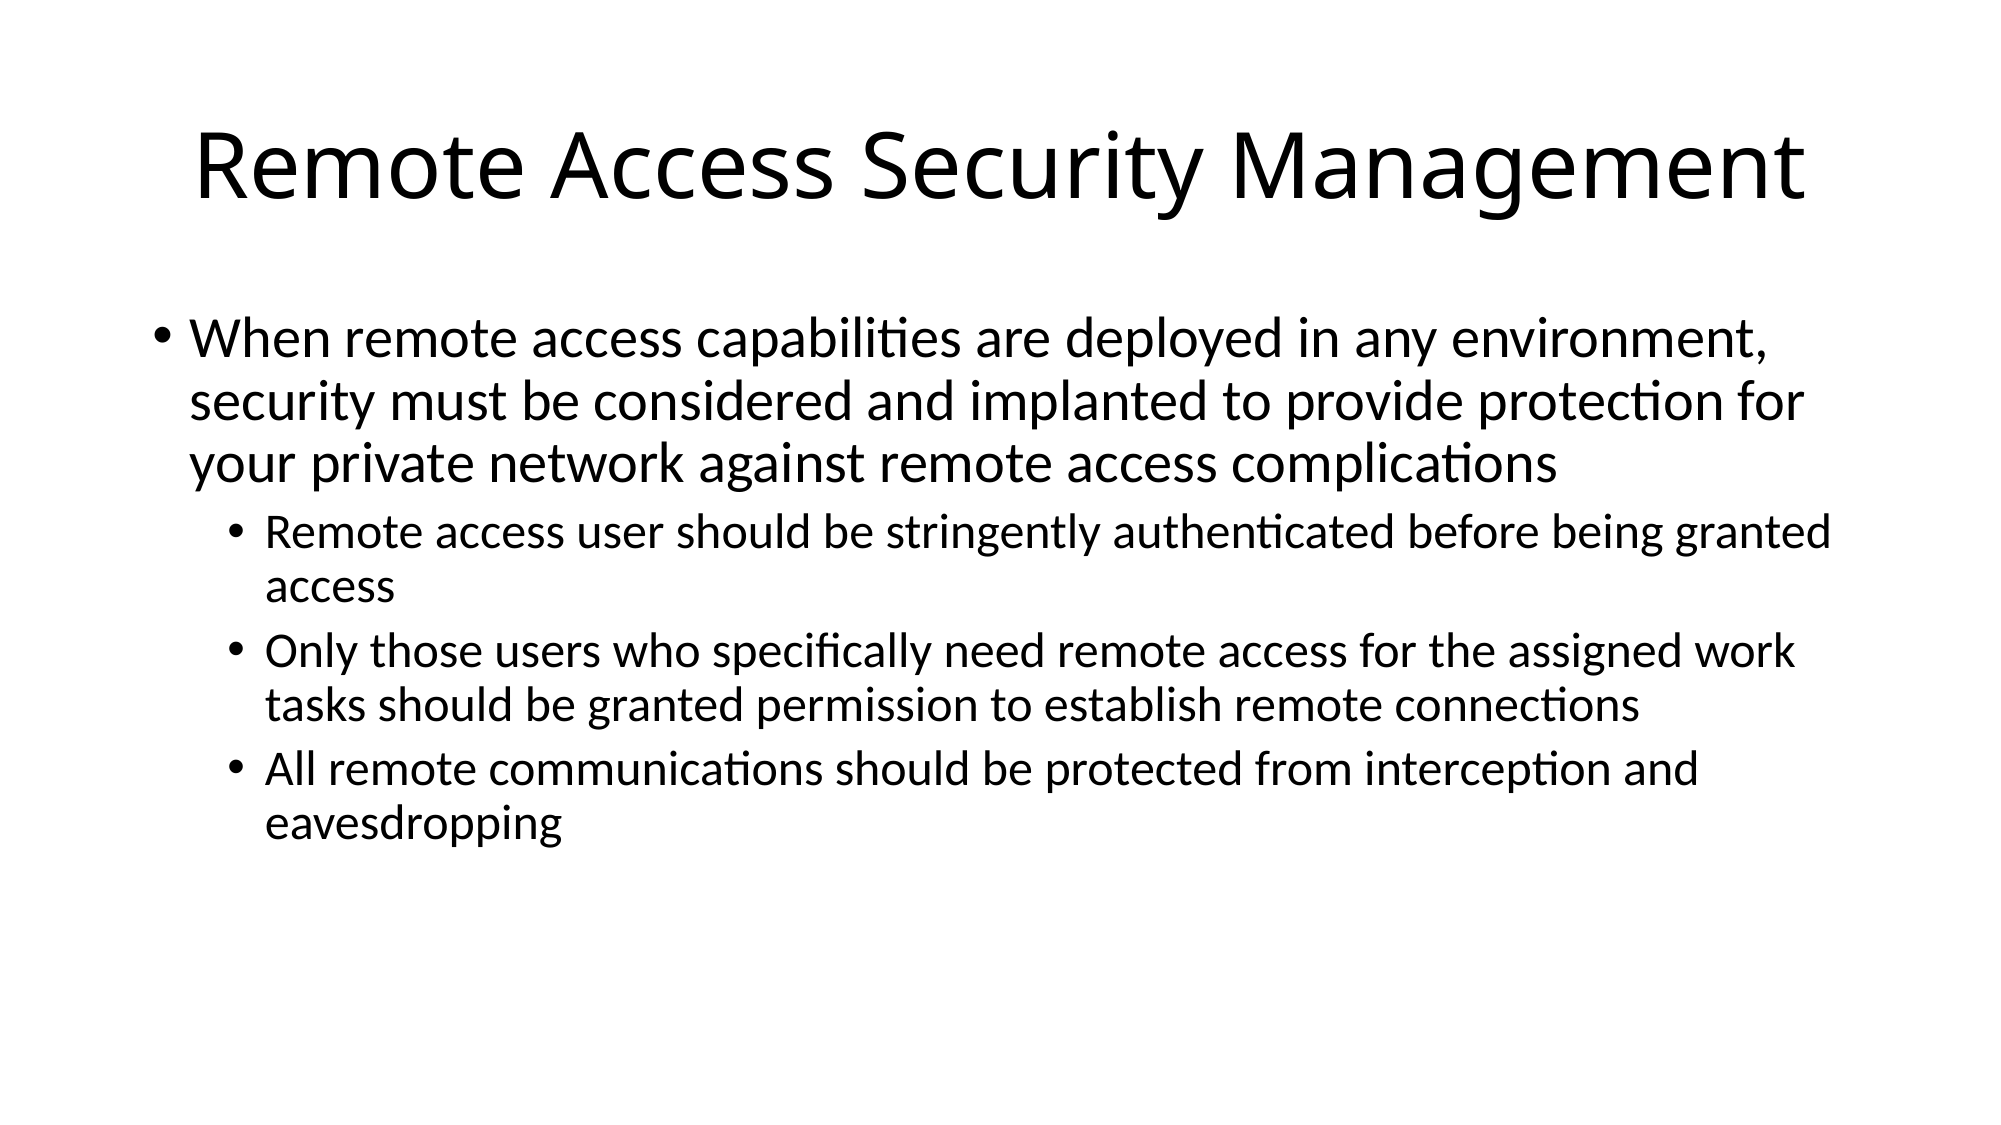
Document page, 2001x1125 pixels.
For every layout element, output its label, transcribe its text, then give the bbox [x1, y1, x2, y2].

title Remote Access Security Management [137, 59, 1863, 278]
list When remote access capabilities are deployed in any environment, security must be considered and implanted to provide protection for your private network against remote access complications Remote access user should be stringently authenticated before being granted access Only those users who specifically need remote access for the assigned work tasks should be granted permission to establish remote connections All remote communications should be protected from interception and eavesdropping [137, 299, 1863, 1014]
